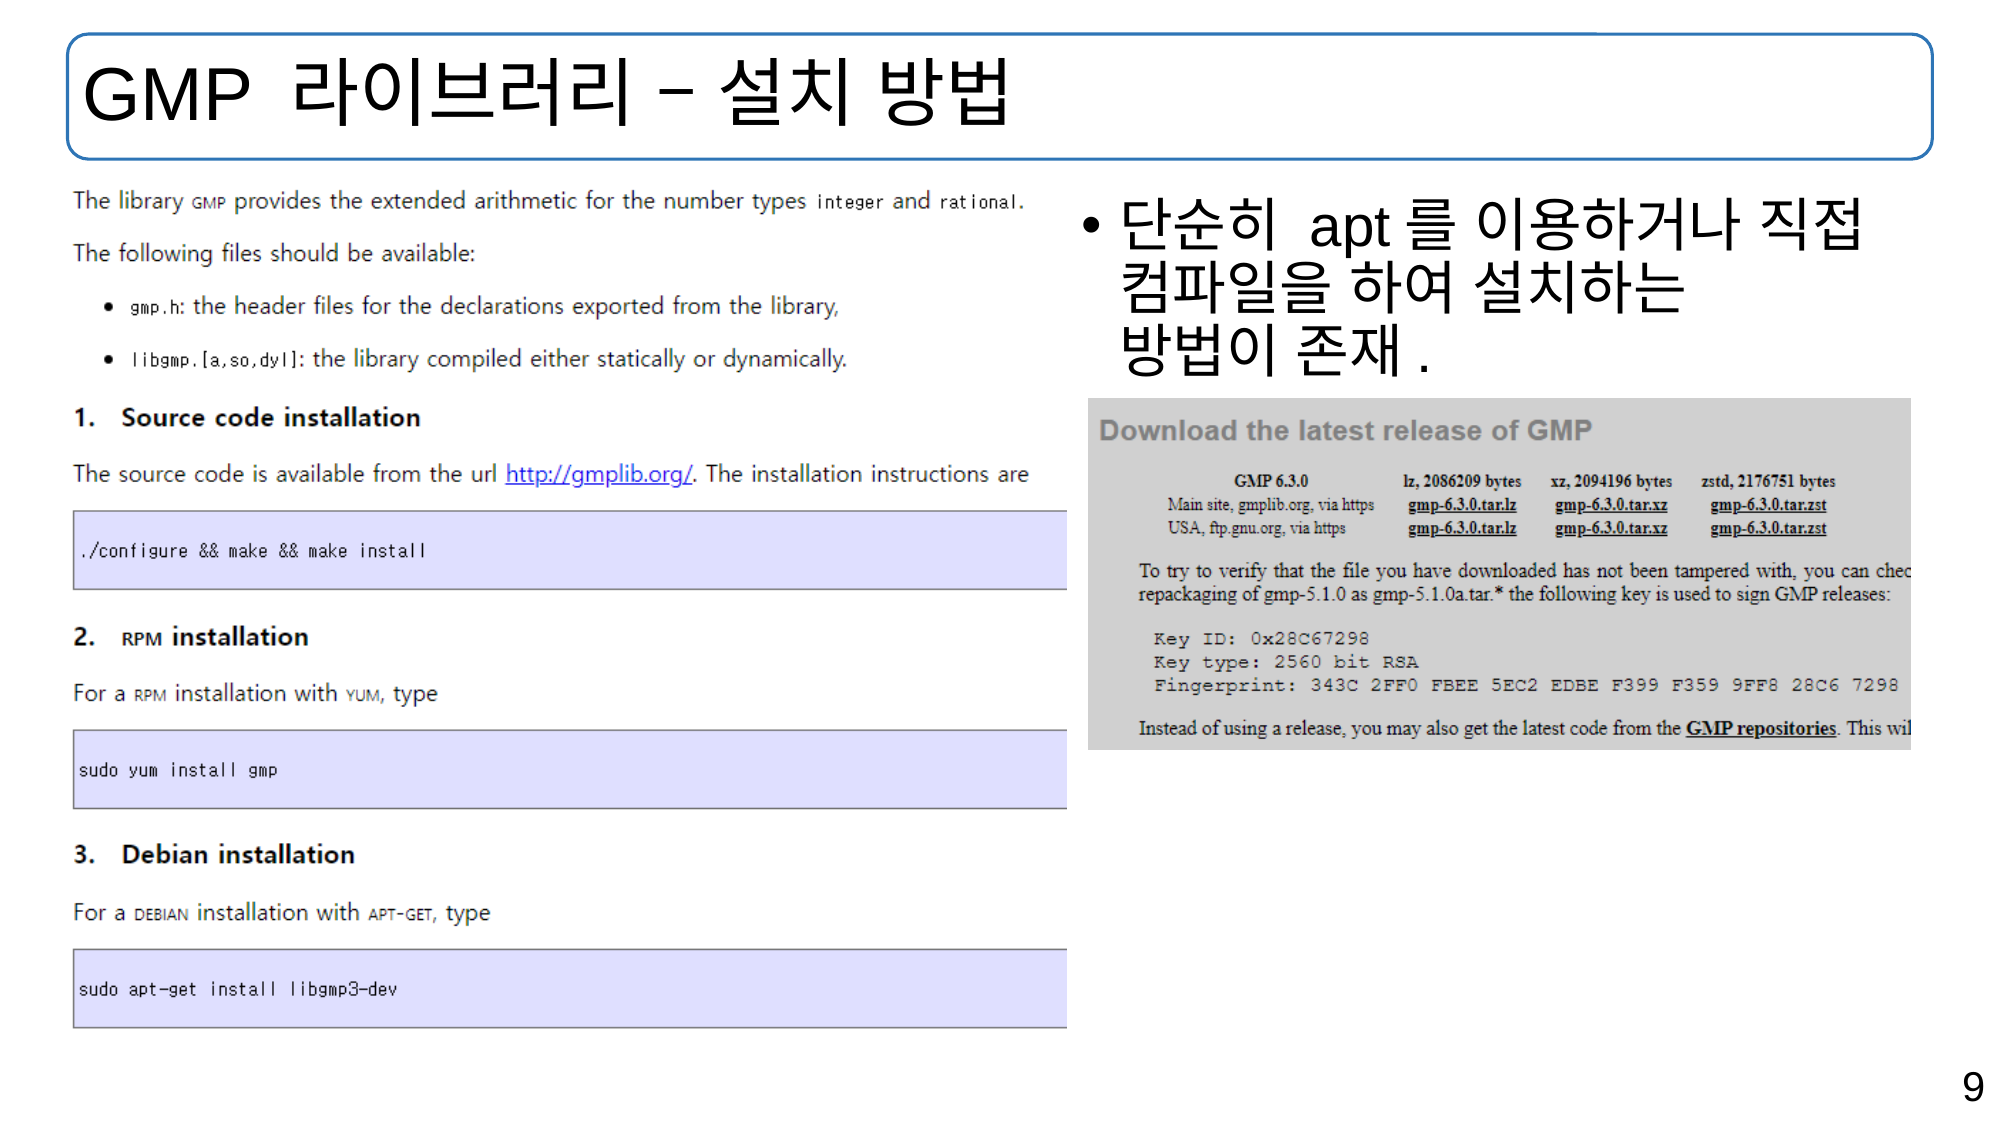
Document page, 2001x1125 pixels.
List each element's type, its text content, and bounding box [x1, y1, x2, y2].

list 단순히 apt를 이용하거나 직접 컴파일을 하여 설치하는 방법이 존재. [1067, 189, 1933, 1026]
picture [1088, 398, 1911, 750]
picture [66, 176, 1067, 1040]
title GMP 라이브러리 – 설치 방법 [67, 34, 1933, 160]
